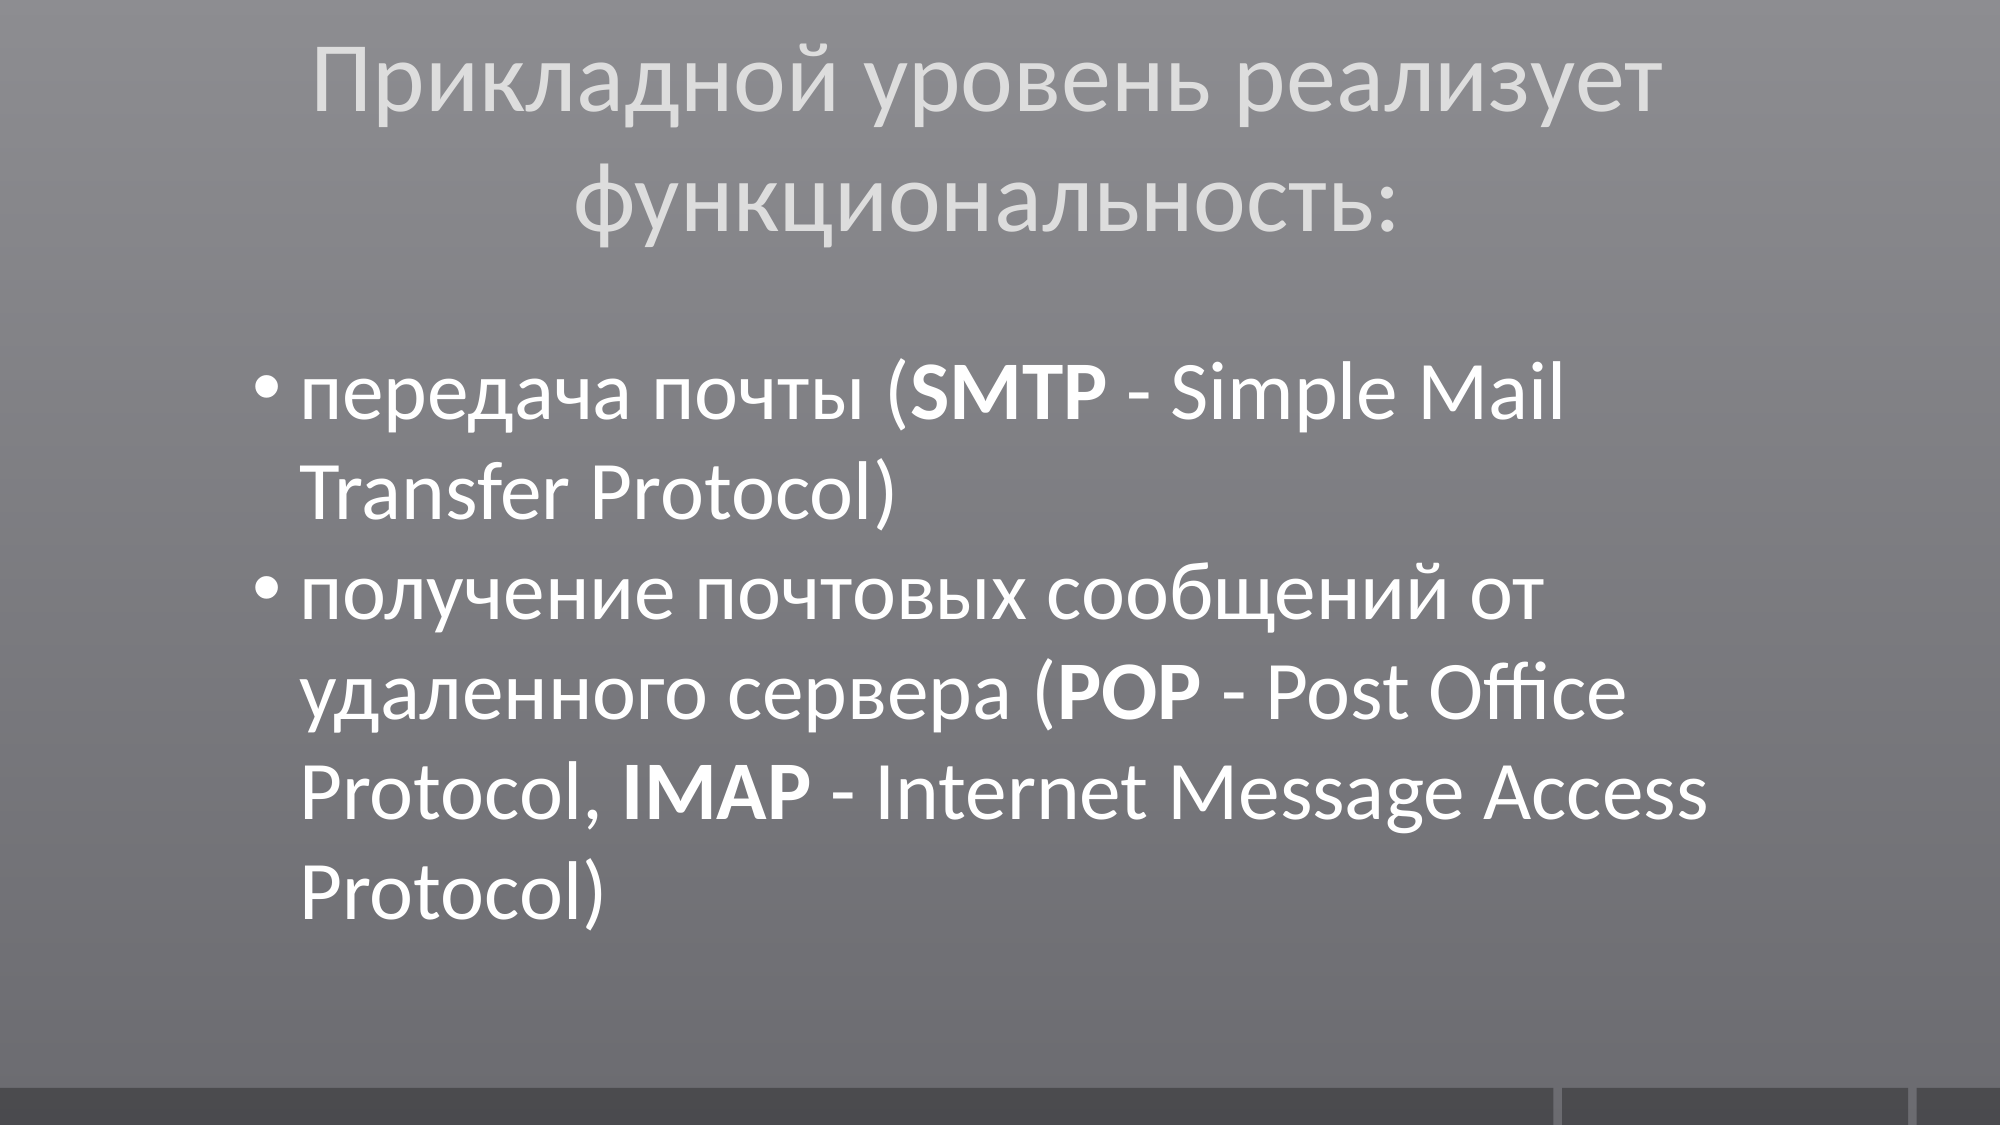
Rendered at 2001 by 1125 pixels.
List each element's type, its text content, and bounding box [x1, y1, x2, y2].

text_box передача почты (SMTP - Simple Mail Transfer Protocol) получение почтовых сообщений от удаленного сервера (POP - Post Office Protocol, IMAP - Internet Message Access Protocol) [237, 328, 1788, 944]
title Прикладной уровень реализует функциональность: [237, 24, 1738, 238]
